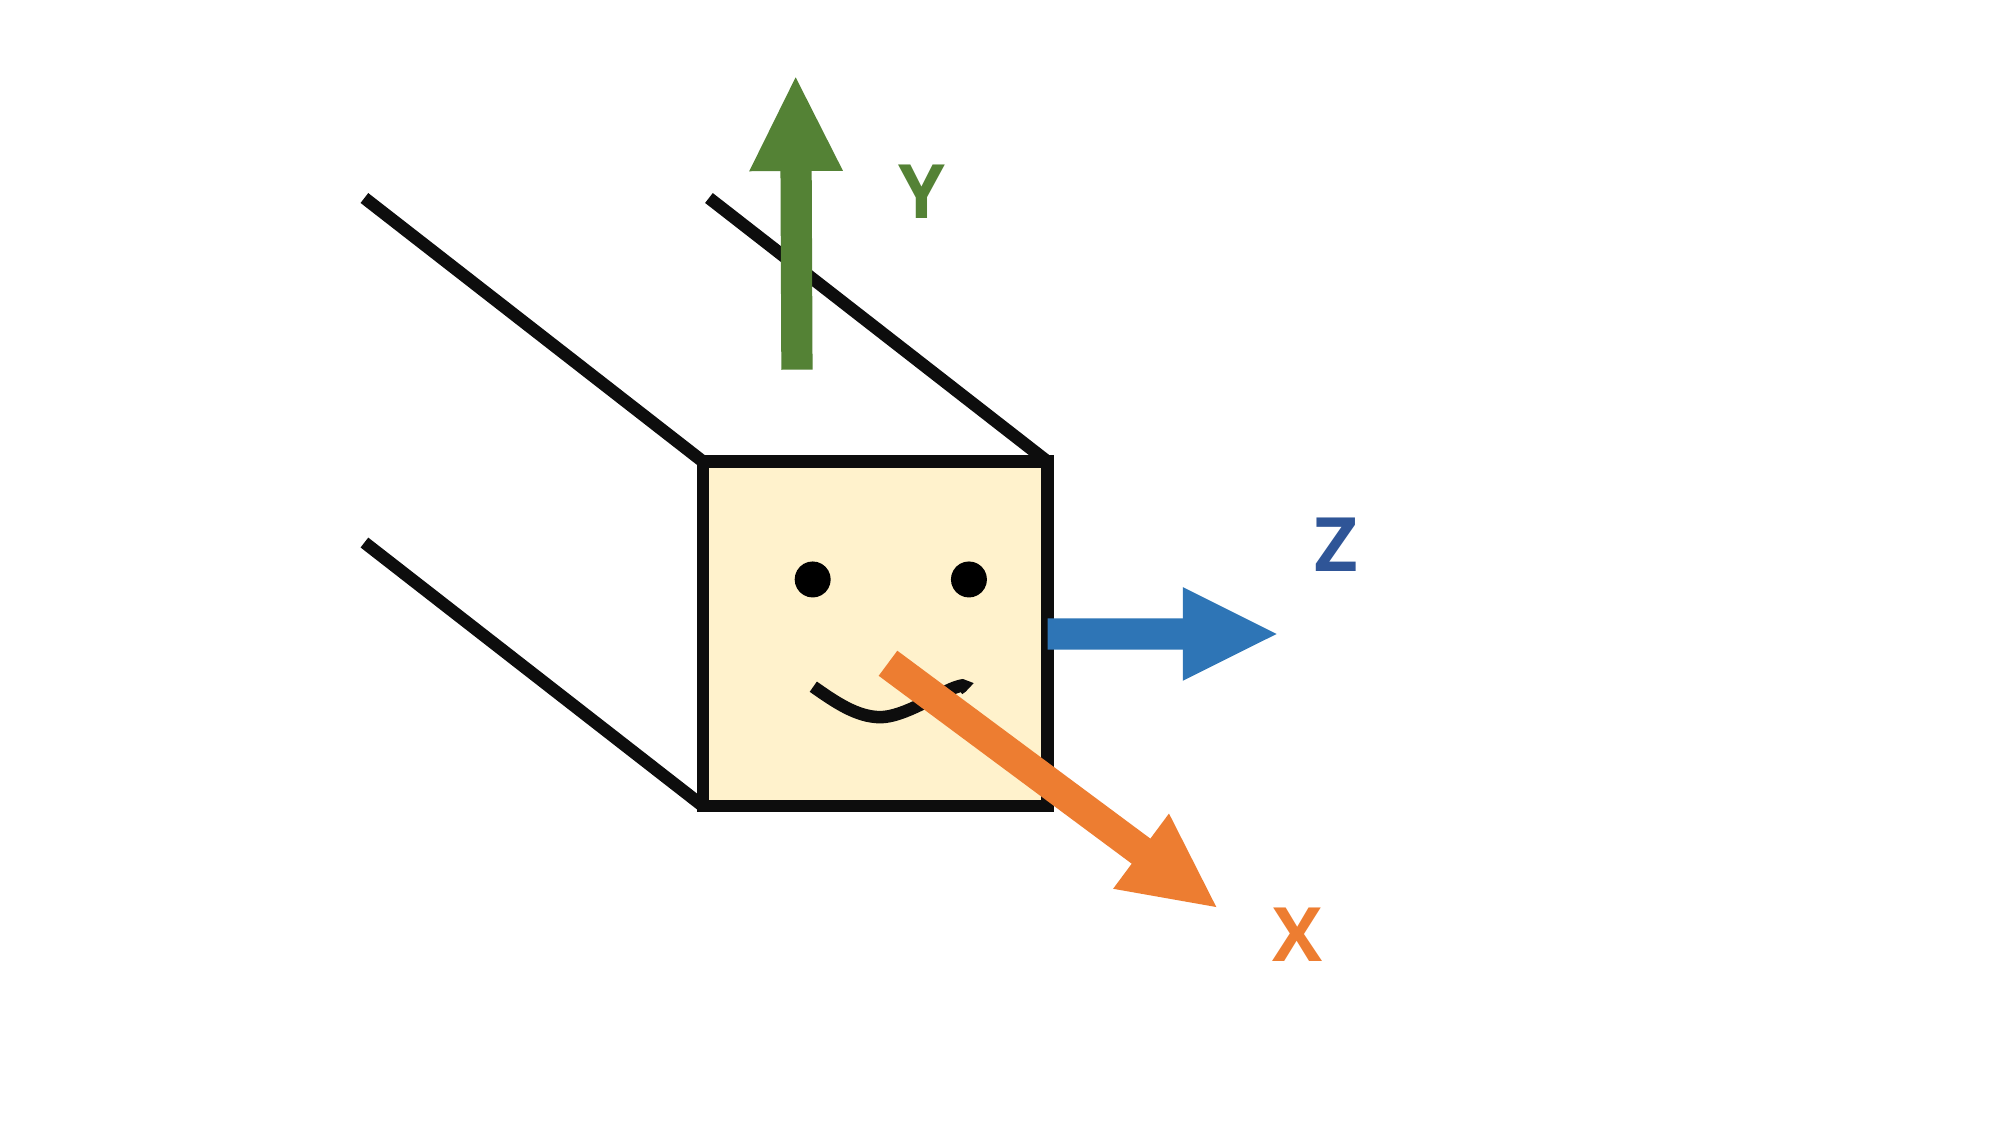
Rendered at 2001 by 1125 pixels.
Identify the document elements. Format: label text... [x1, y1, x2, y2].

text_box Y [883, 136, 964, 198]
text_box X [1258, 878, 1338, 984]
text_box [364, 198, 704, 462]
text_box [364, 542, 704, 807]
text_box [794, 561, 831, 598]
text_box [708, 198, 1048, 462]
text_box [812, 685, 888, 719]
text_box Z [1299, 489, 1373, 595]
text_box [702, 461, 1049, 807]
text_box [950, 561, 987, 598]
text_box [888, 663, 1217, 908]
